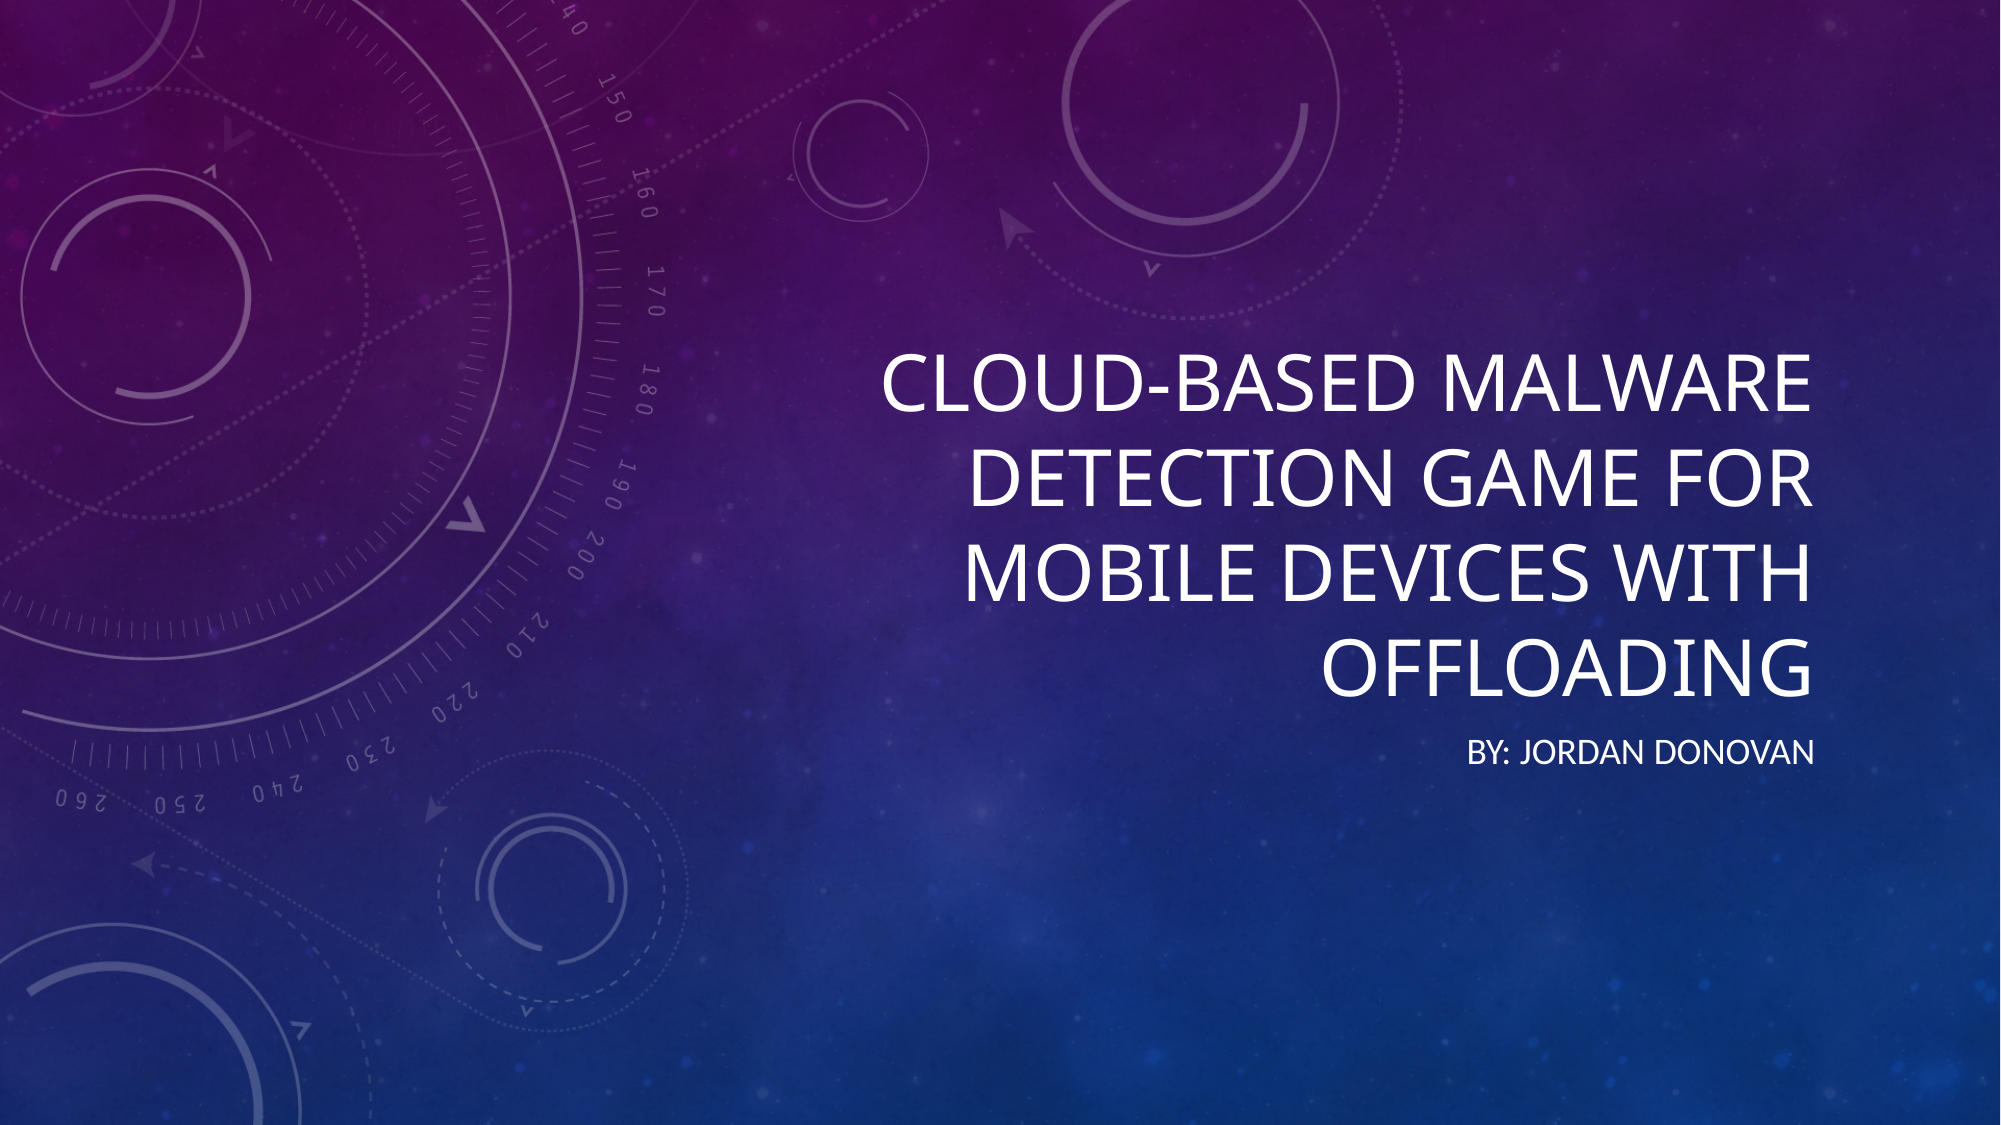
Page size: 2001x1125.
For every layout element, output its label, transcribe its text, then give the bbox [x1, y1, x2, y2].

picture [0, 0, 2001, 1125]
subtitle By: Jordan Donovan [650, 719, 1831, 950]
title Cloud-Based Malware Detection Game for Mobile Devices with Offloading [650, 322, 1831, 719]
